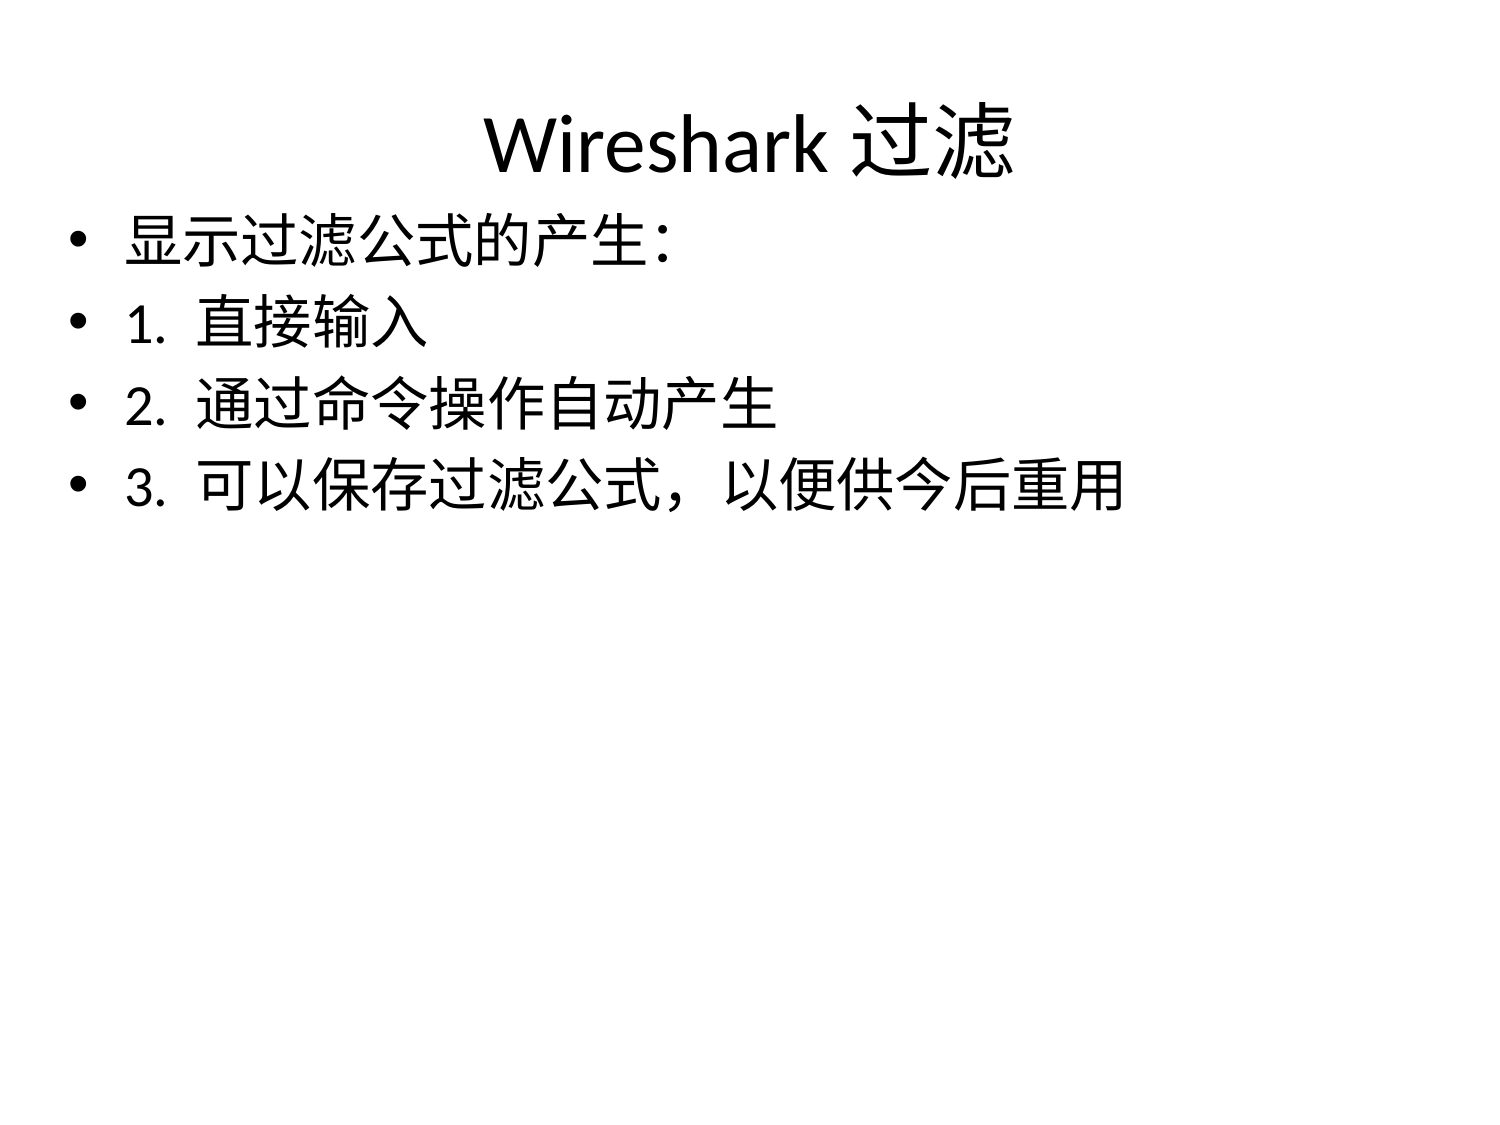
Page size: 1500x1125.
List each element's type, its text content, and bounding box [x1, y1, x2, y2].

list 显示过滤公式的产生： 1. 直接输入 2. 通过命令操作自动产生 3. 可以保存过滤公式，以便供今后重用 [53, 196, 1459, 1043]
title Wireshark过滤 [75, 45, 1425, 196]
